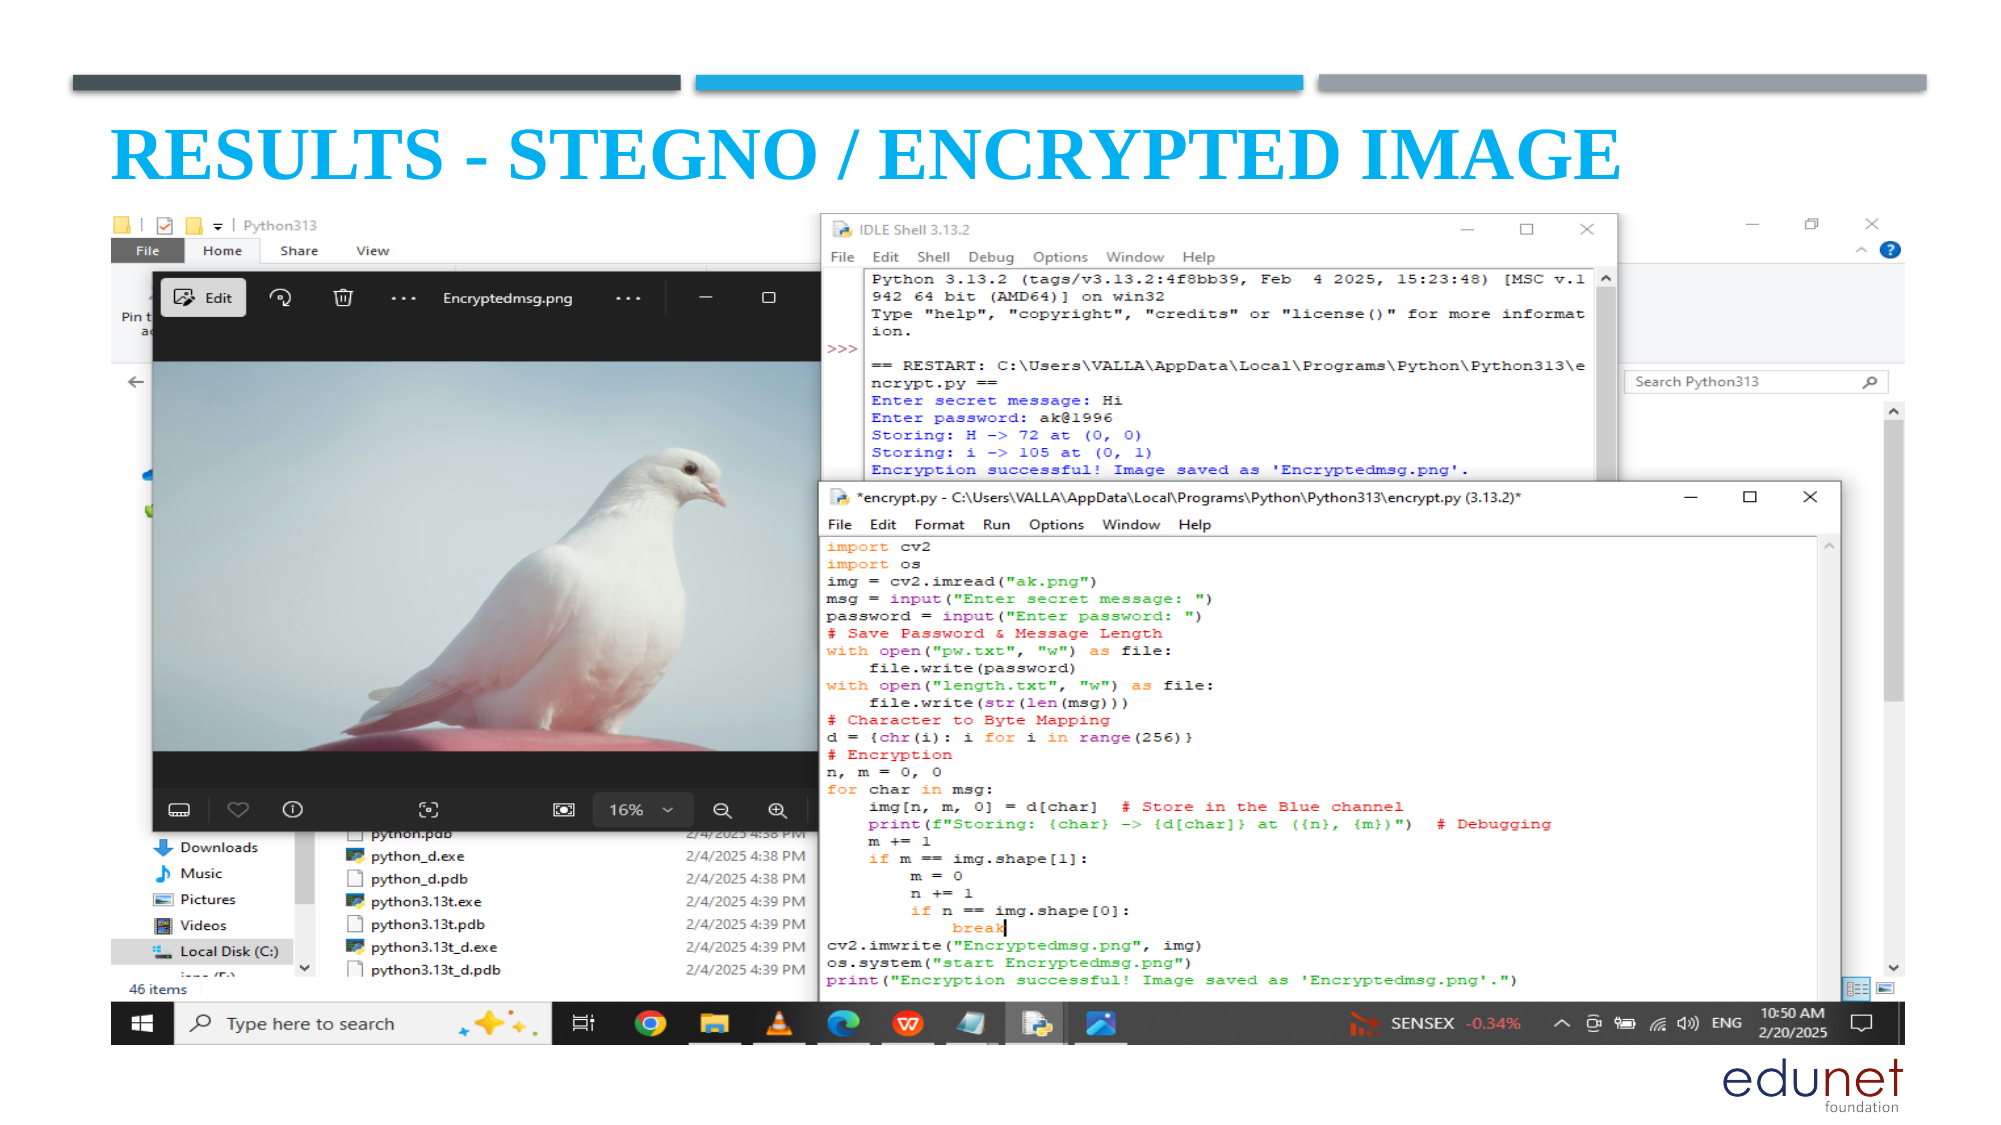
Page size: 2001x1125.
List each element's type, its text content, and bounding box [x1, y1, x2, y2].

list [110, 213, 1906, 1046]
title RESults - stegno / encrypted image [95, 115, 1905, 203]
picture [1719, 1056, 1905, 1116]
